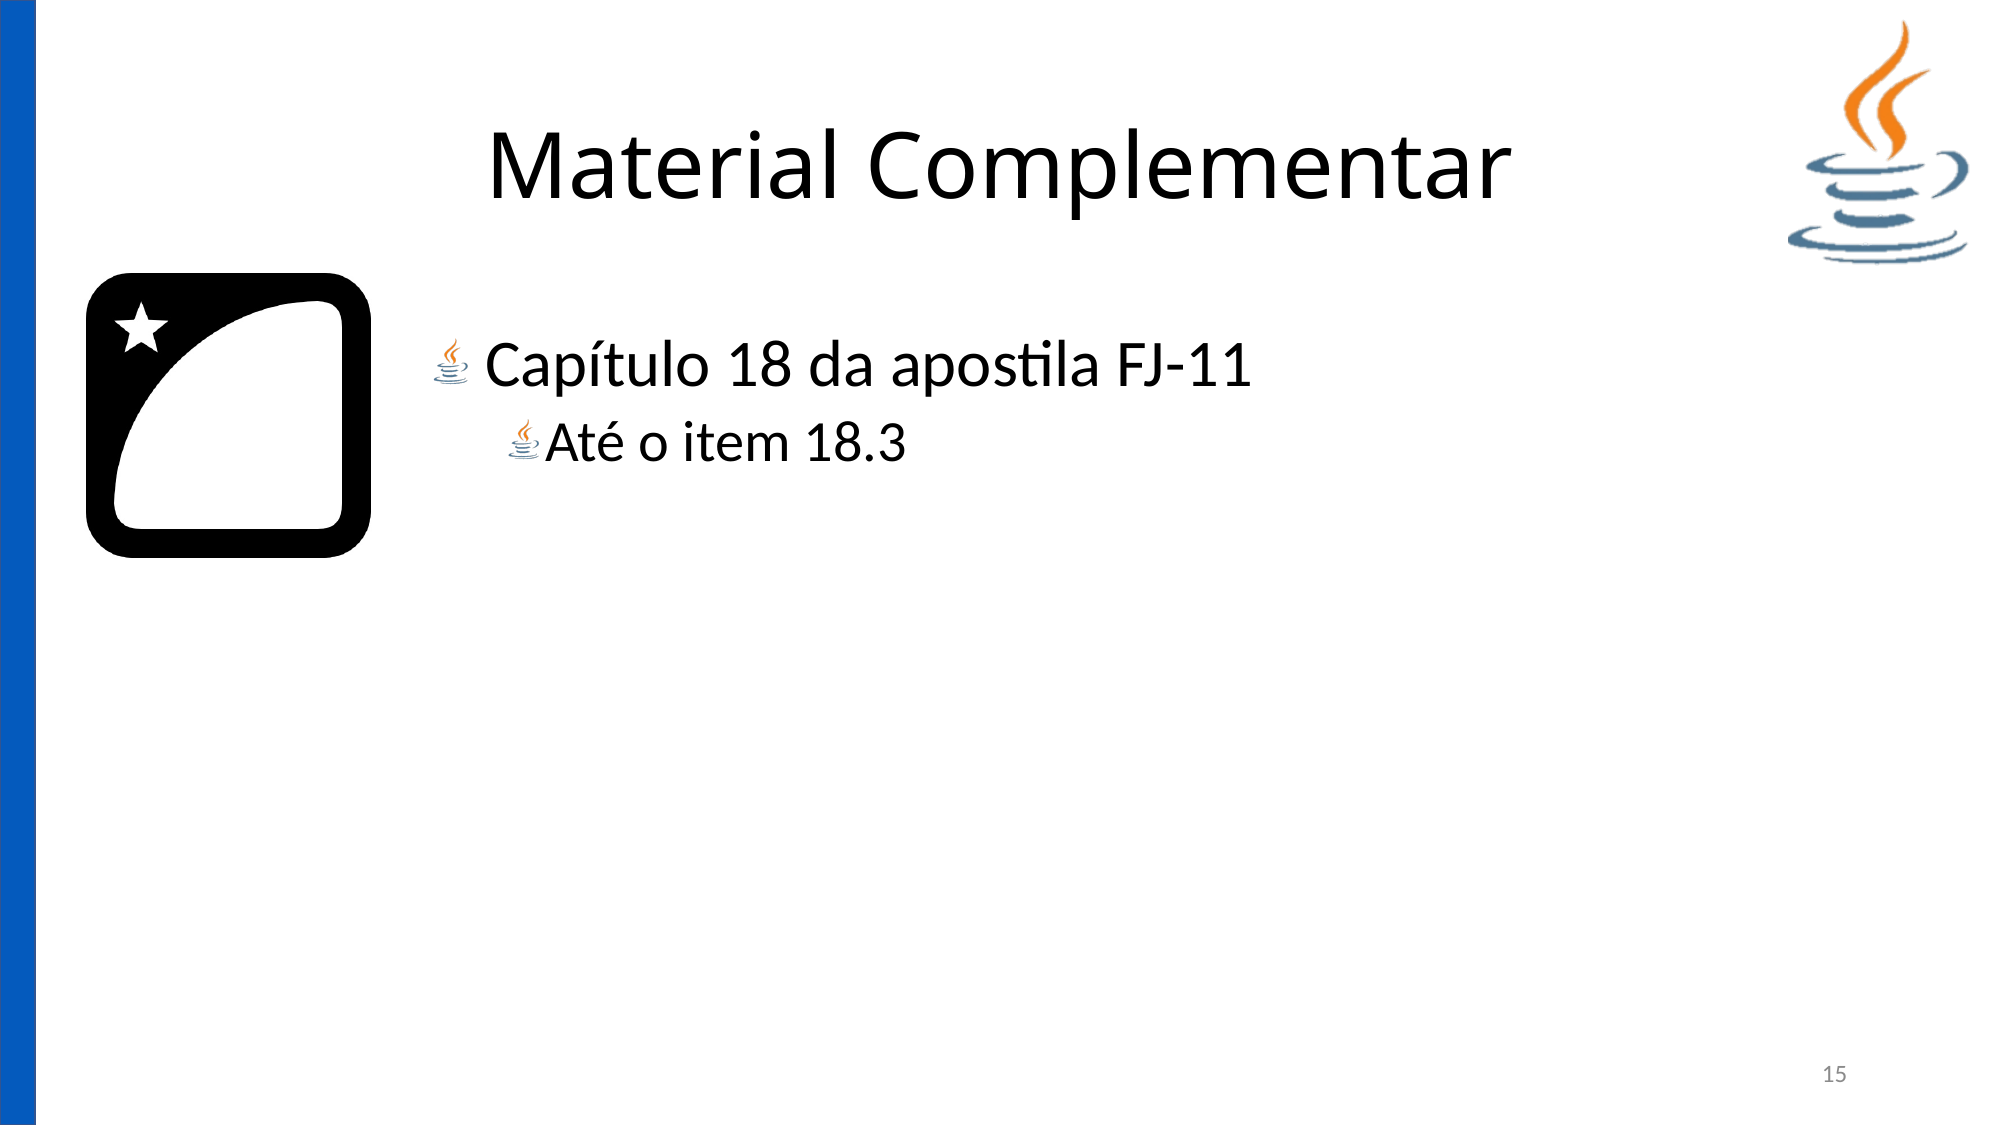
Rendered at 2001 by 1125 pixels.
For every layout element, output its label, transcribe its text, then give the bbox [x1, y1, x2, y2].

picture [507, 418, 541, 460]
list Capítulo 18 da apostila FJ-11 Até o item 18.3 [417, 321, 1781, 577]
picture [1779, 15, 1982, 270]
text_box [0, 0, 36, 1125]
picture [432, 337, 470, 385]
picture [80, 269, 373, 561]
slide_number 15 [1412, 1042, 1863, 1103]
title Material Complementar [137, 59, 1863, 278]
